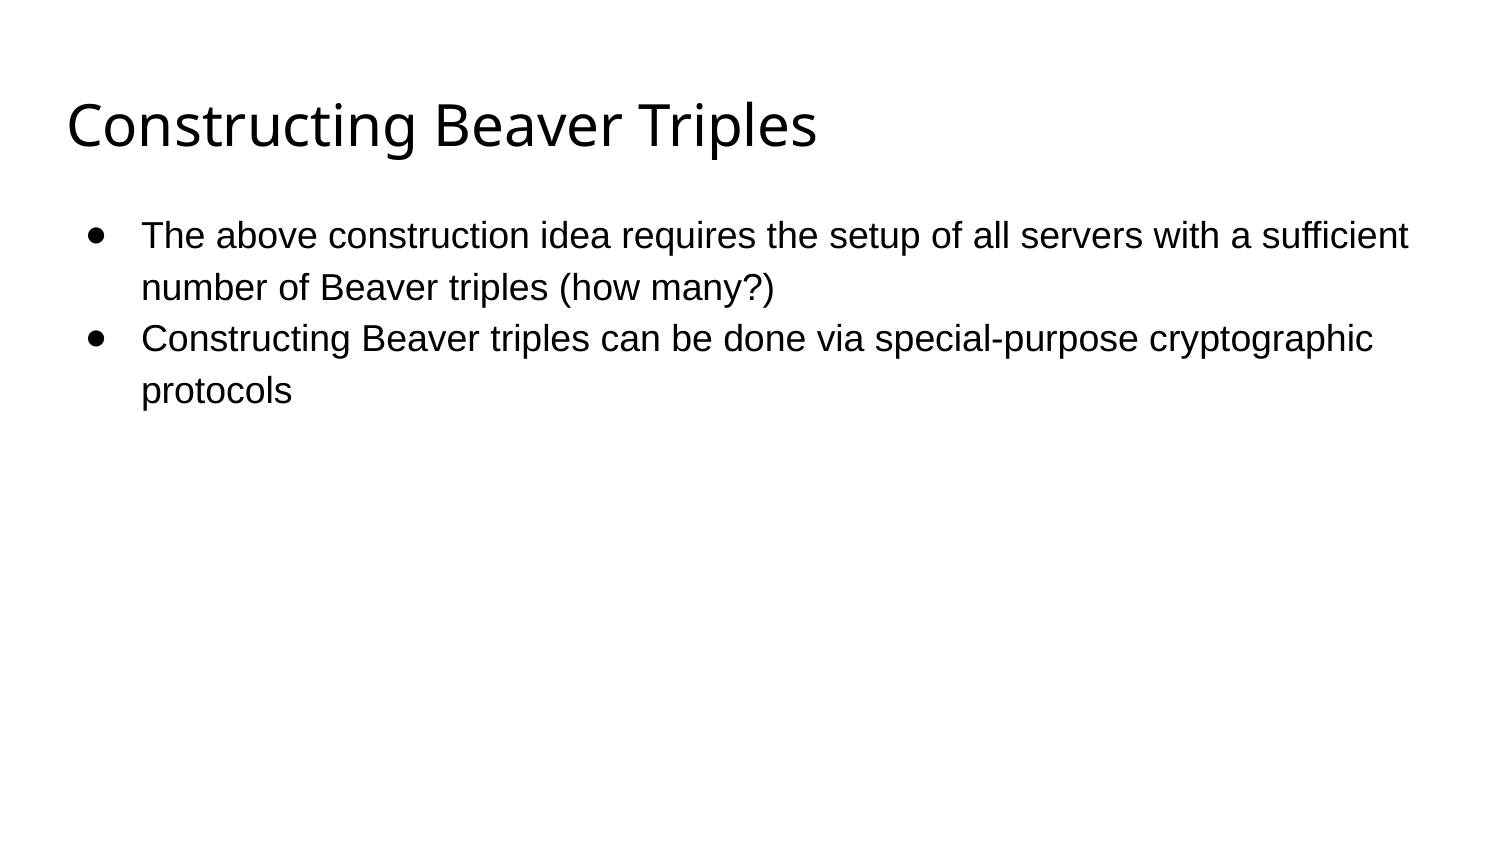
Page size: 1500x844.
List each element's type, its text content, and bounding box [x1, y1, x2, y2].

title Constructing Beaver Triples [51, 72, 1449, 167]
list The above construction idea requires the setup of all servers with a sufficient number of Beaver triples (how many?) Constructing Beaver triples can be done via special-purpose cryptographic protocols [51, 189, 1449, 750]
